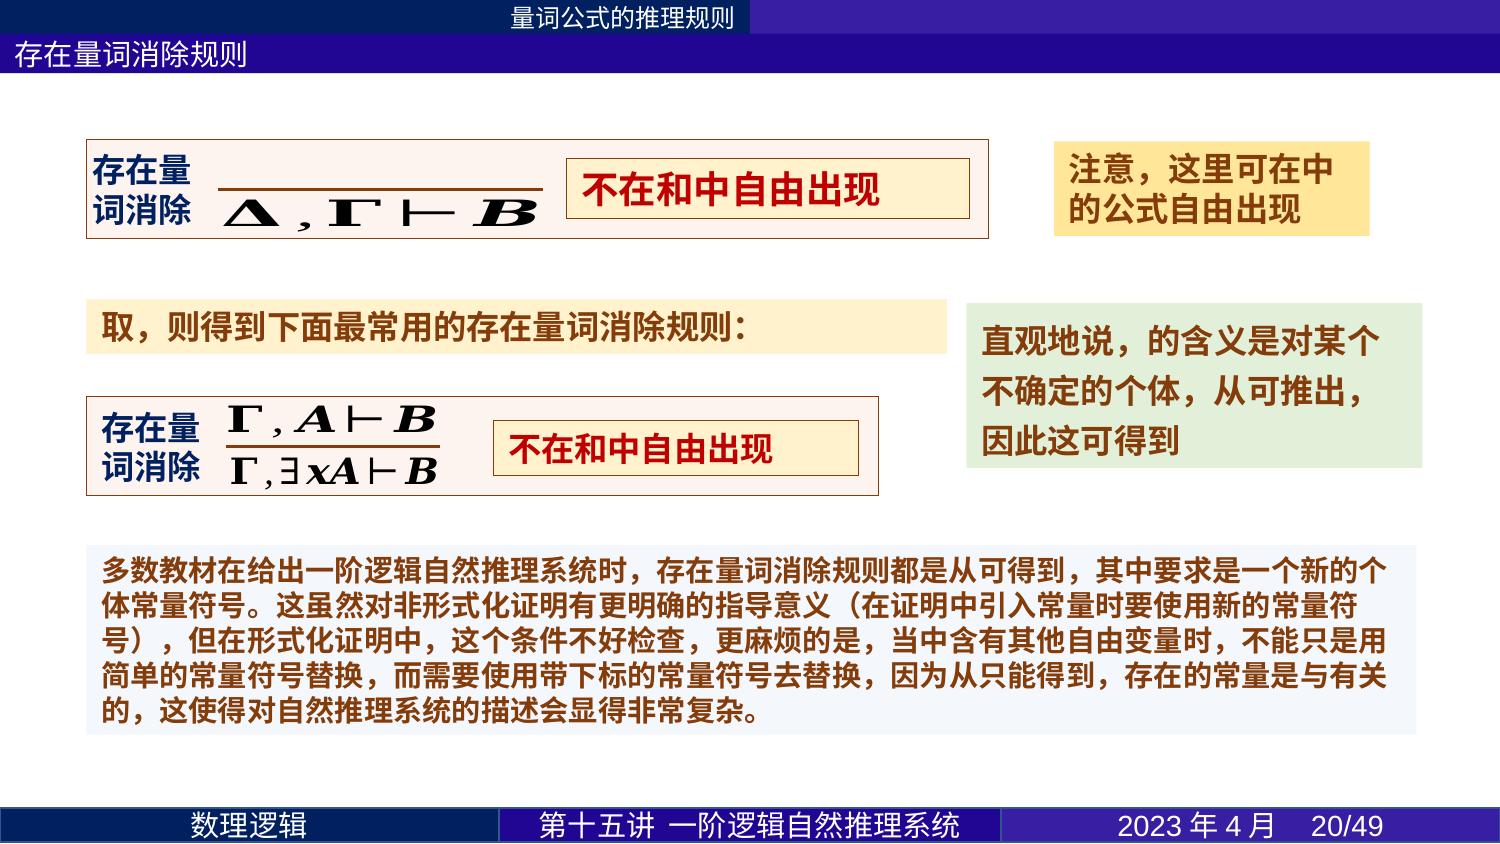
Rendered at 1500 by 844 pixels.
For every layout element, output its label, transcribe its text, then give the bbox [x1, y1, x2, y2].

text_box 数理逻辑 [0, 807, 498, 843]
text_box 第十五讲 一阶逻辑自然推理系统 [498, 807, 1000, 843]
text_box 量词公式的推理规则 [0, 0, 749, 33]
text_box [85, 396, 880, 497]
text_box [85, 139, 989, 240]
text_box 2023年4月 20/49 [1000, 807, 1500, 843]
text_box 存在量词消除 [77, 142, 209, 237]
text_box [749, 0, 1500, 33]
text_box 存在量词消除 [86, 399, 218, 494]
text_box 存在量词消除规则 [0, 33, 1500, 74]
